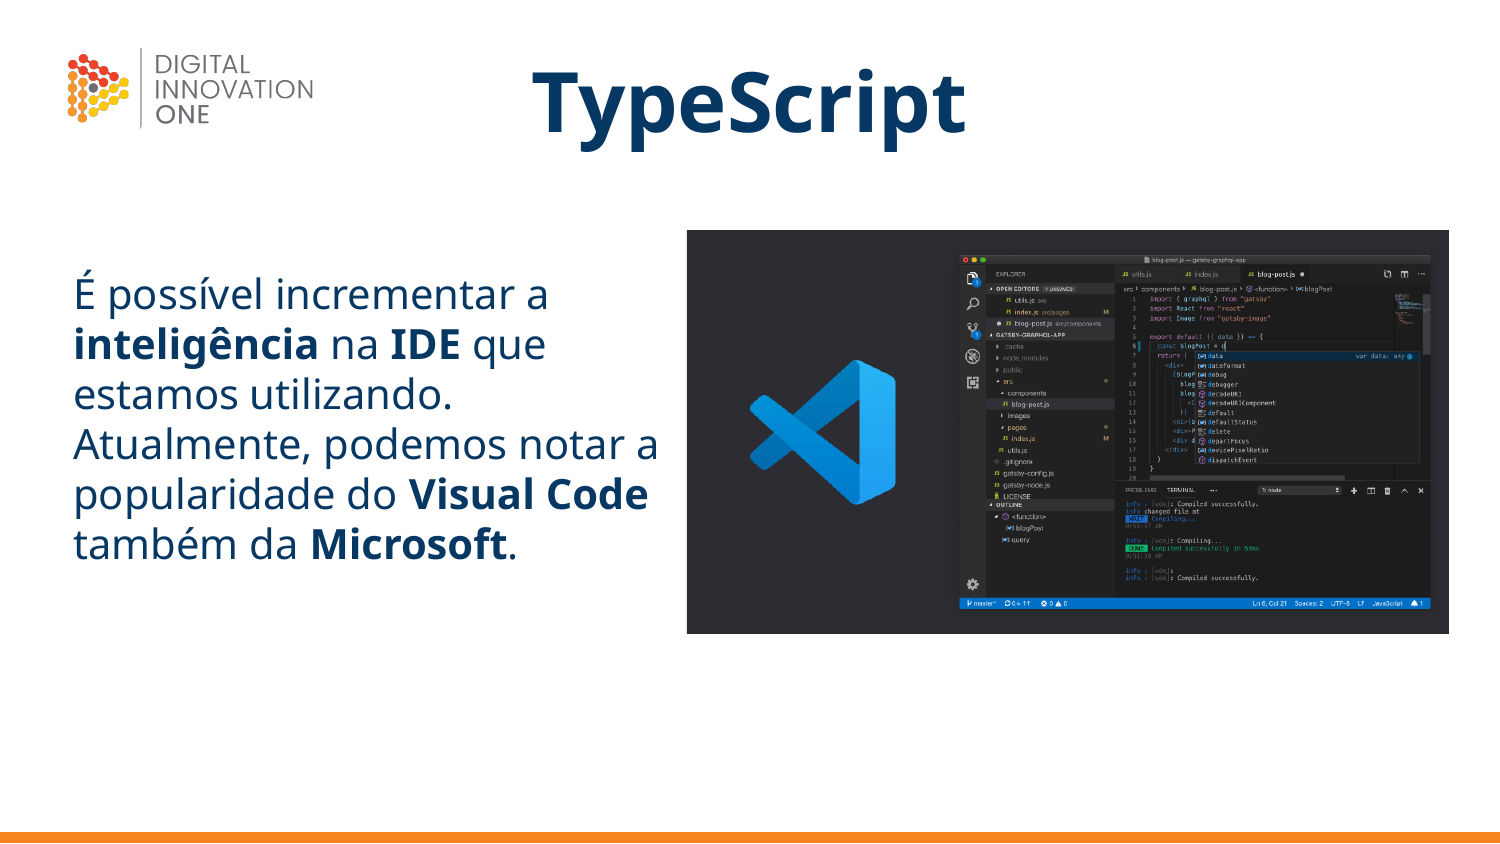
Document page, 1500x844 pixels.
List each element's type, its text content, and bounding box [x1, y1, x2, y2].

text_box [0, 832, 1500, 843]
picture [50, 39, 331, 138]
text_box É possível incrementar a inteligência na IDE que estamos utilizando. Atualmente, podemos notar a popularidade do Visual Code também da Microsoft. [58, 252, 687, 753]
subtitle TypeScript [51, 50, 1449, 148]
picture [686, 230, 1450, 635]
